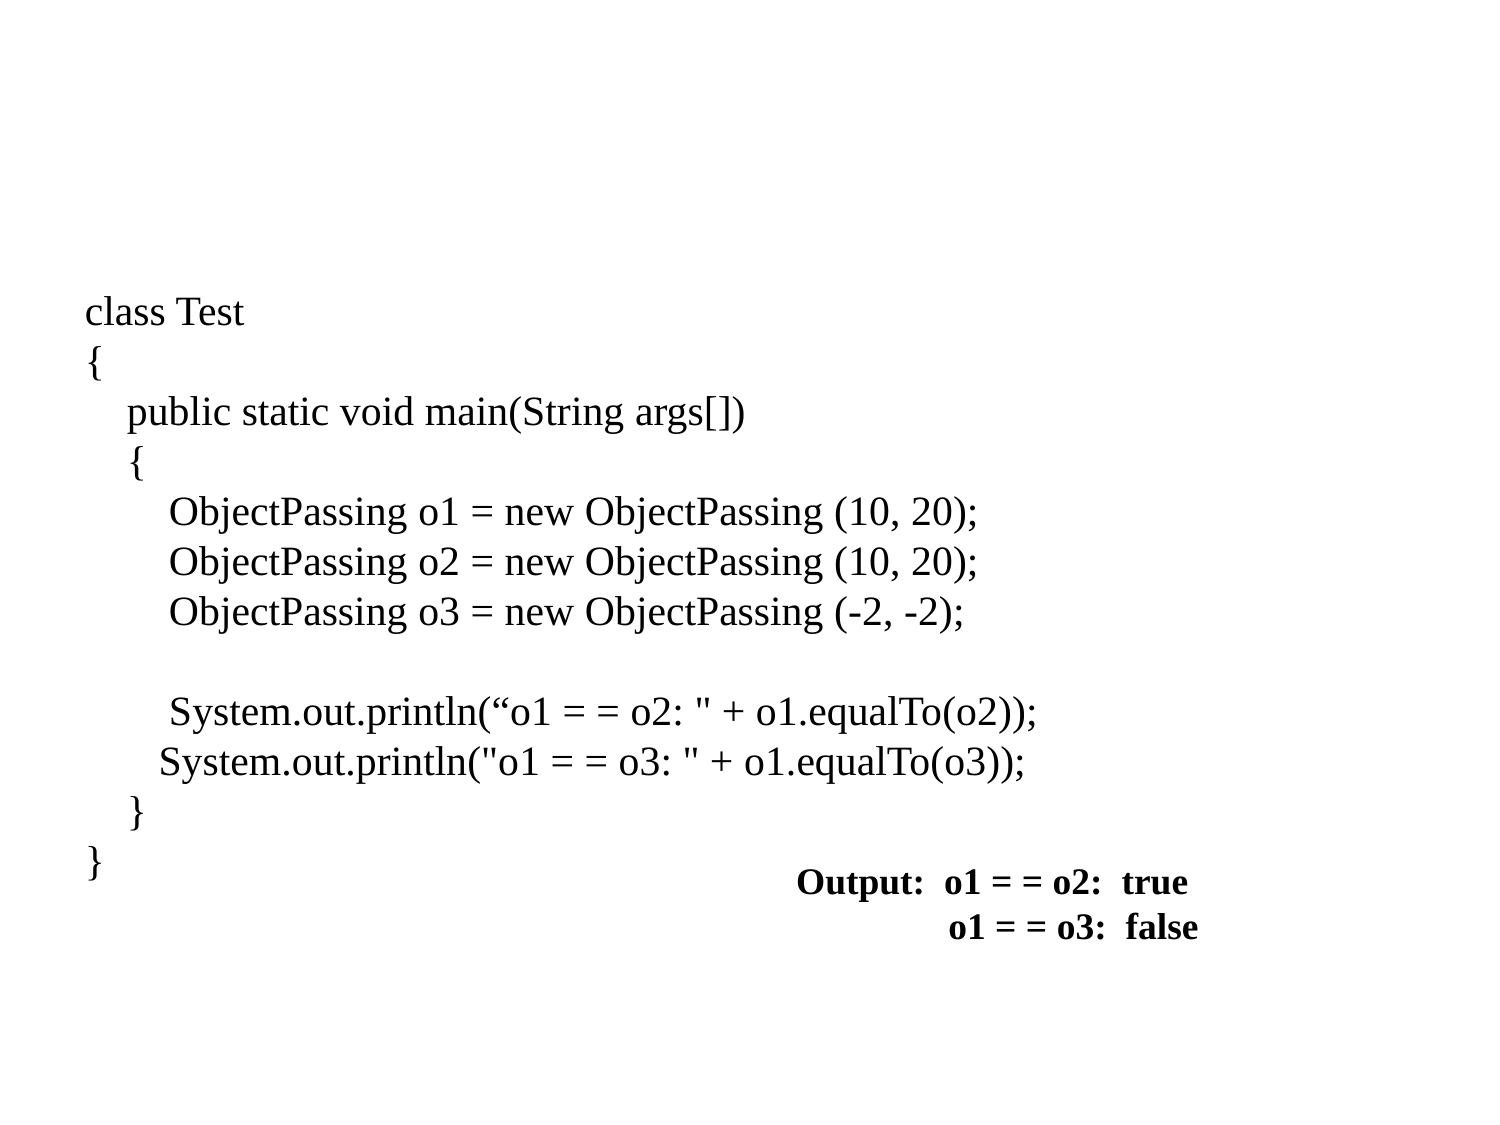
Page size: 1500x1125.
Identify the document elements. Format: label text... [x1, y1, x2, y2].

list class Test { public static void main(String args[]) { ObjectPassing o1 = new ObjectPassing (10, 20); ObjectPassing o2 = new ObjectPassing (10, 20); ObjectPassing o3 = new ObjectPassing (-2, -2); System.out.println(“o1 = = o2: " + o1.equalTo(o2)); System.out.println("o1 = = o3: " + o1.equalTo(o3)); } } [51, 268, 1449, 1000]
text_box Output: o1 = = o2: true o1 = = o3: false [762, 849, 1330, 955]
